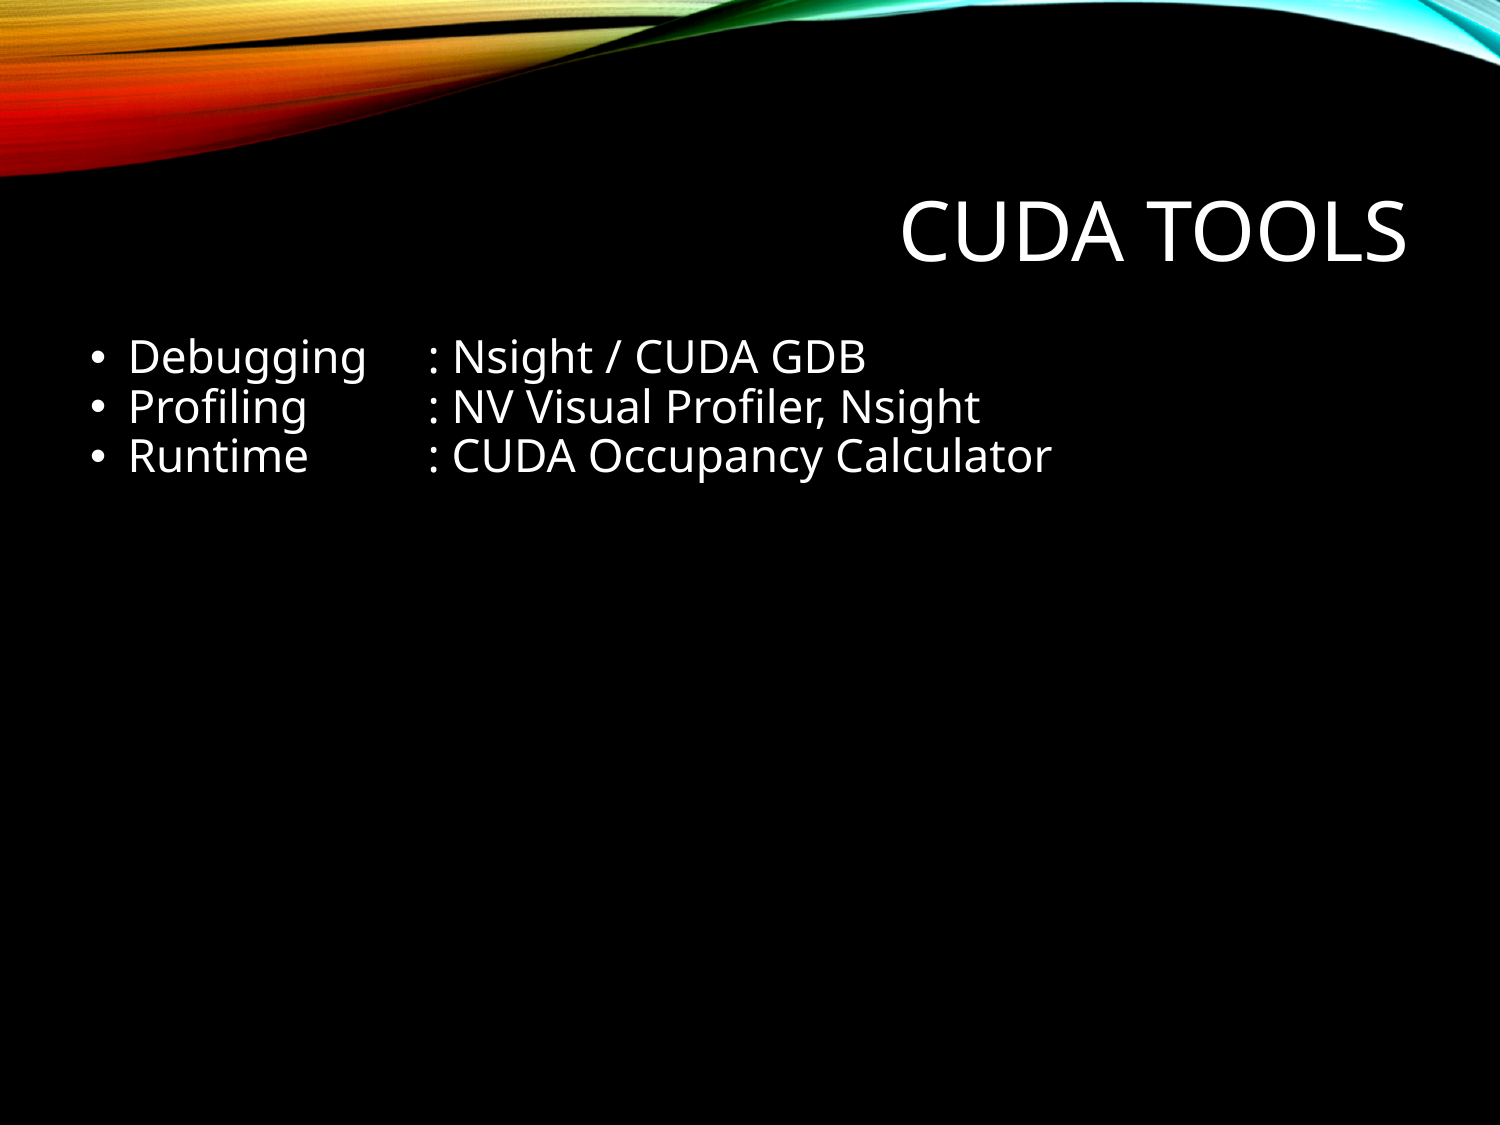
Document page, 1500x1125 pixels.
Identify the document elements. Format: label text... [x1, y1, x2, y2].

list Debugging : Nsight / CUDA GDB Profiling : NV Visual Profiler, Nsight Runtime : CUDA Occupancy Calculator [75, 319, 1425, 1078]
picture [0, 0, 1500, 178]
title CUDA Tools [75, 45, 1425, 295]
